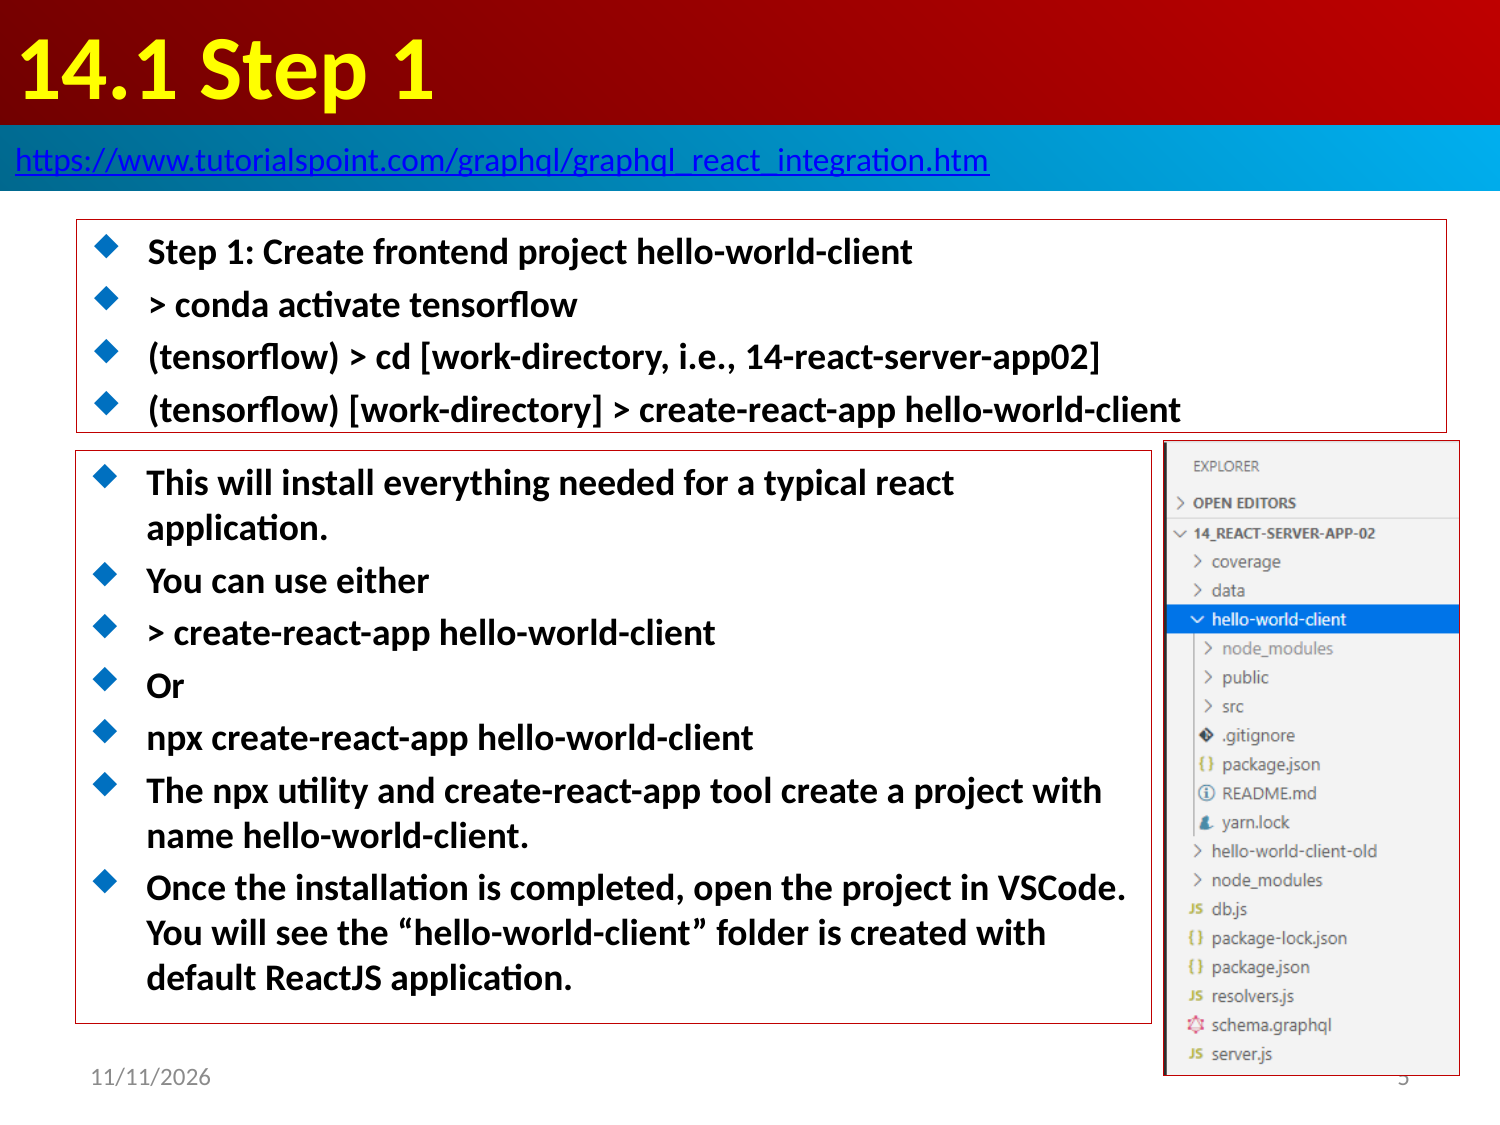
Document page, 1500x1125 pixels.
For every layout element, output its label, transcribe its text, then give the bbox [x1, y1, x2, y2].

slide_number 5 [1074, 1042, 1425, 1109]
text_box https://www.tutorialspoint.com/graphql/graphql_react_integration.htm [0, 125, 1500, 191]
subtitle Step 1: Create frontend project hello-world-client > conda activate tensorflow (tensorflow) > cd [work-directory, i.e., 14-react-server-app02] (tensorflow) [work-directory] > create-react-app hello-world-client [76, 219, 1447, 433]
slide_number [75, 1042, 425, 1109]
title 14.1 Step 1 [0, 0, 1500, 125]
text_box This will install everything needed for a typical react application. You can use either > create-react-app hello-world-client Or npx create-react-app hello-world-client The npx utility and create-react-app tool create a project with name hello-world-client. Once the installation is completed, open the project in VSCode. You will see the “hello-world-client” folder is created with default ReactJS application. [75, 450, 1152, 1024]
picture [1163, 439, 1460, 1077]
